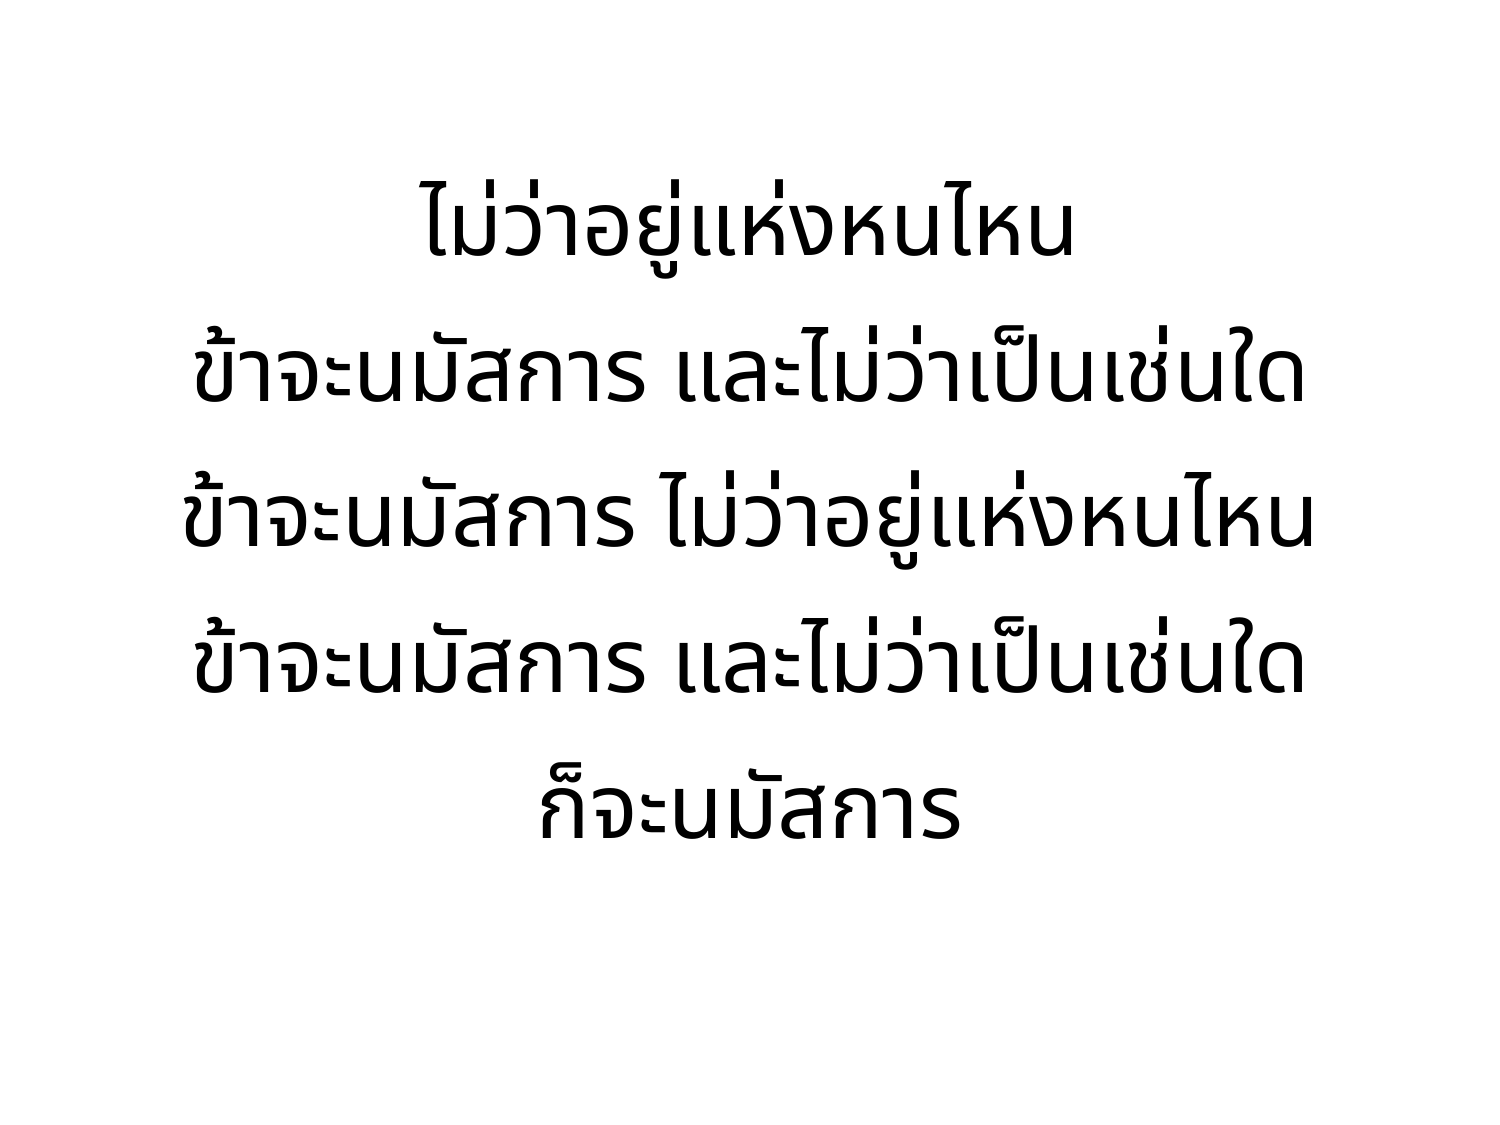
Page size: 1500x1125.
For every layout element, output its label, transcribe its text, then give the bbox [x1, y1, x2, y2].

text_box ไม่ว่าอยู่แห่งหนไหน ข้าจะนมัสการ และไม่ว่าเป็นเช่นใด ข้าจะนมัสการ ไม่ว่าอยู่แห่งหนไหน ข้าจะนมัสการ และไม่ว่าเป็นเช่นใด ก็จะนมัสการ [164, 75, 1336, 864]
